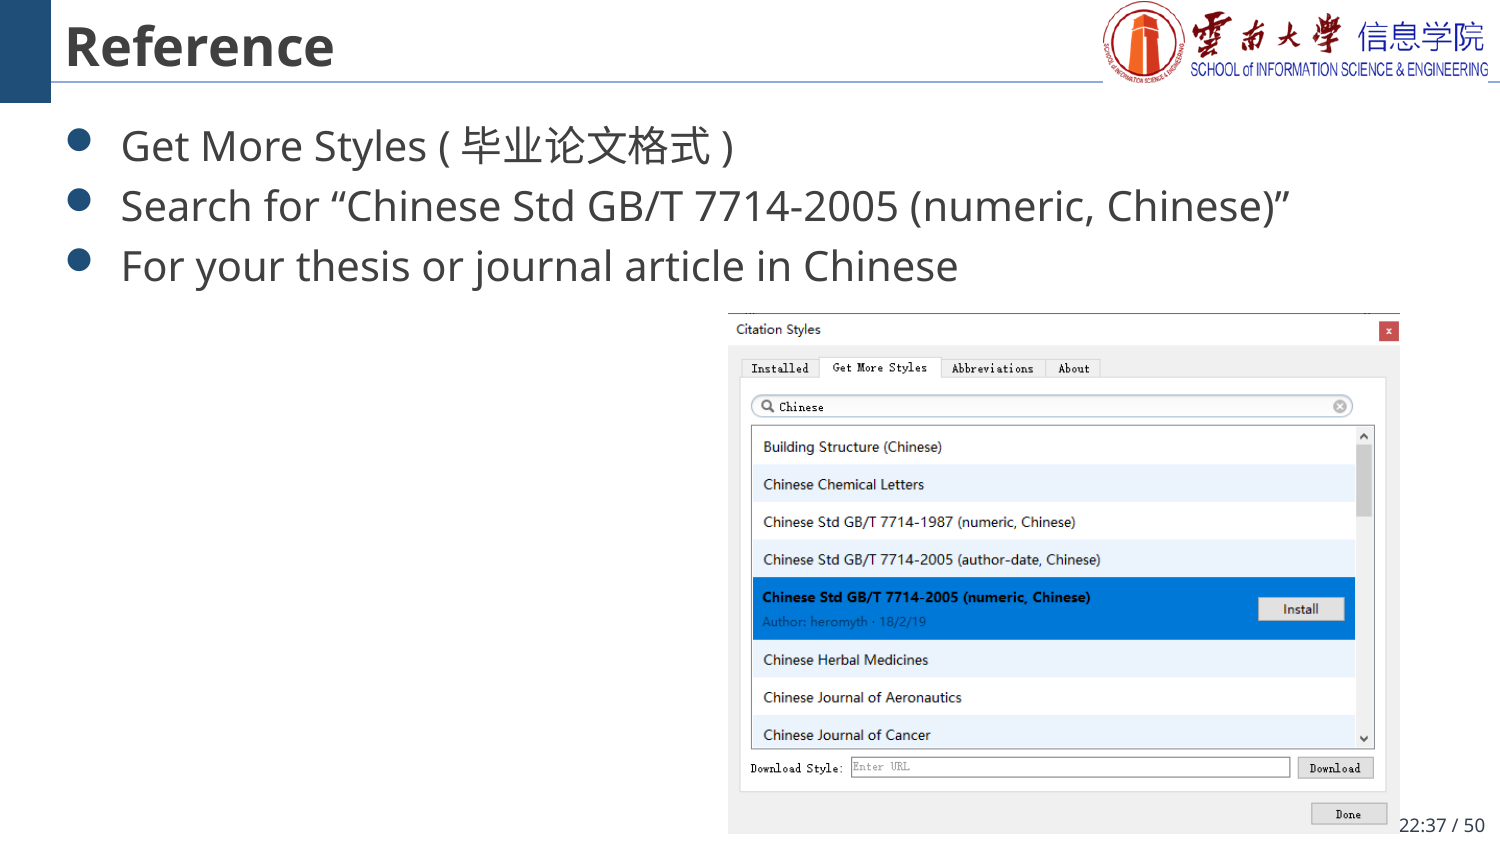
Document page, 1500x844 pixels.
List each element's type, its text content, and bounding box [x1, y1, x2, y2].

picture [1103, 1, 1488, 83]
title Reference [49, 10, 886, 85]
picture [728, 313, 1400, 834]
list Get More Styles (毕业论文格式) Search for “Chinese Std GB/T 7714-2005 (numeric, Chinese)” For your thesis or journal article in Chinese [49, 102, 1448, 779]
